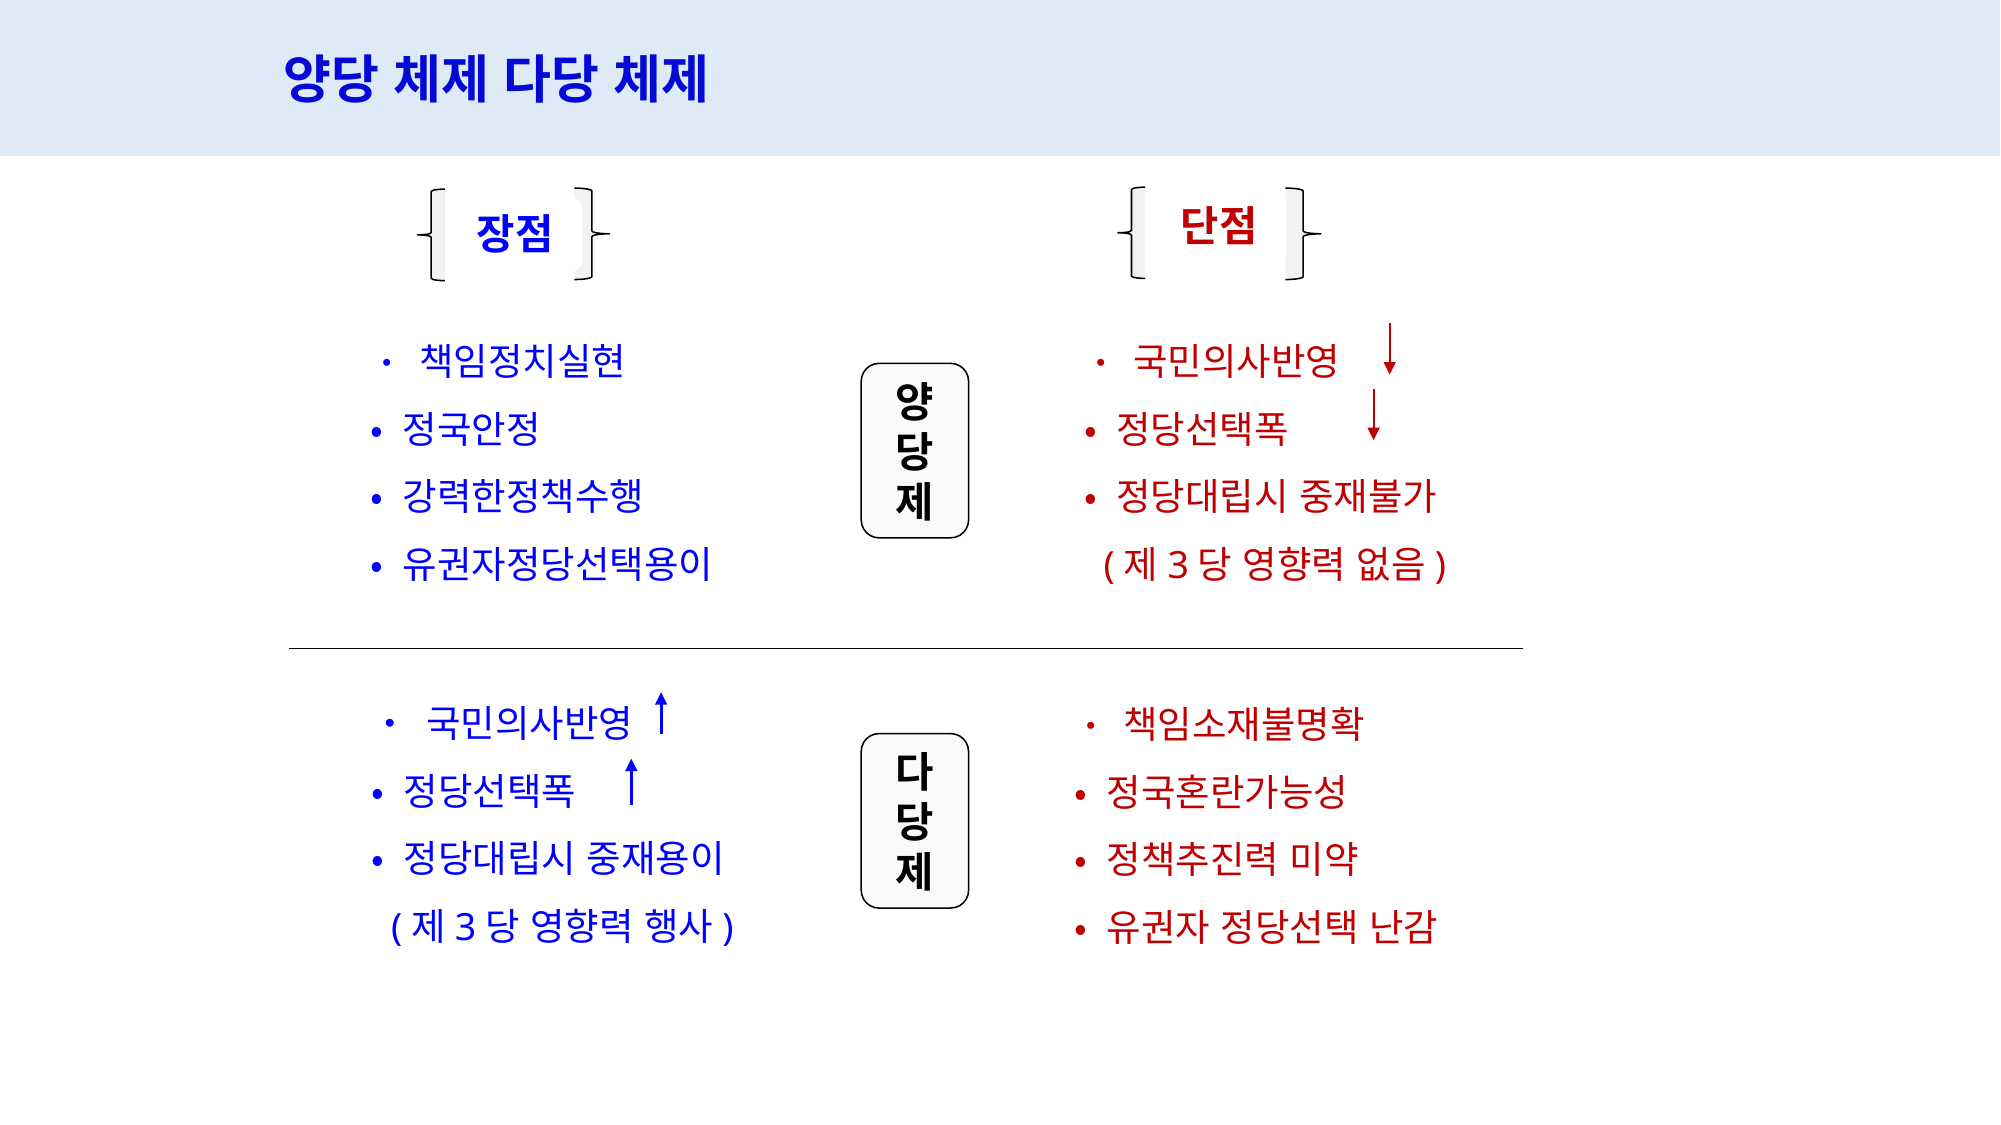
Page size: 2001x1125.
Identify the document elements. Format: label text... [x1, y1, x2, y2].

text_box 양당 체제 다당 체제 [210, 31, 783, 125]
text_box [0, 0, 2000, 157]
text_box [288, 187, 1581, 984]
